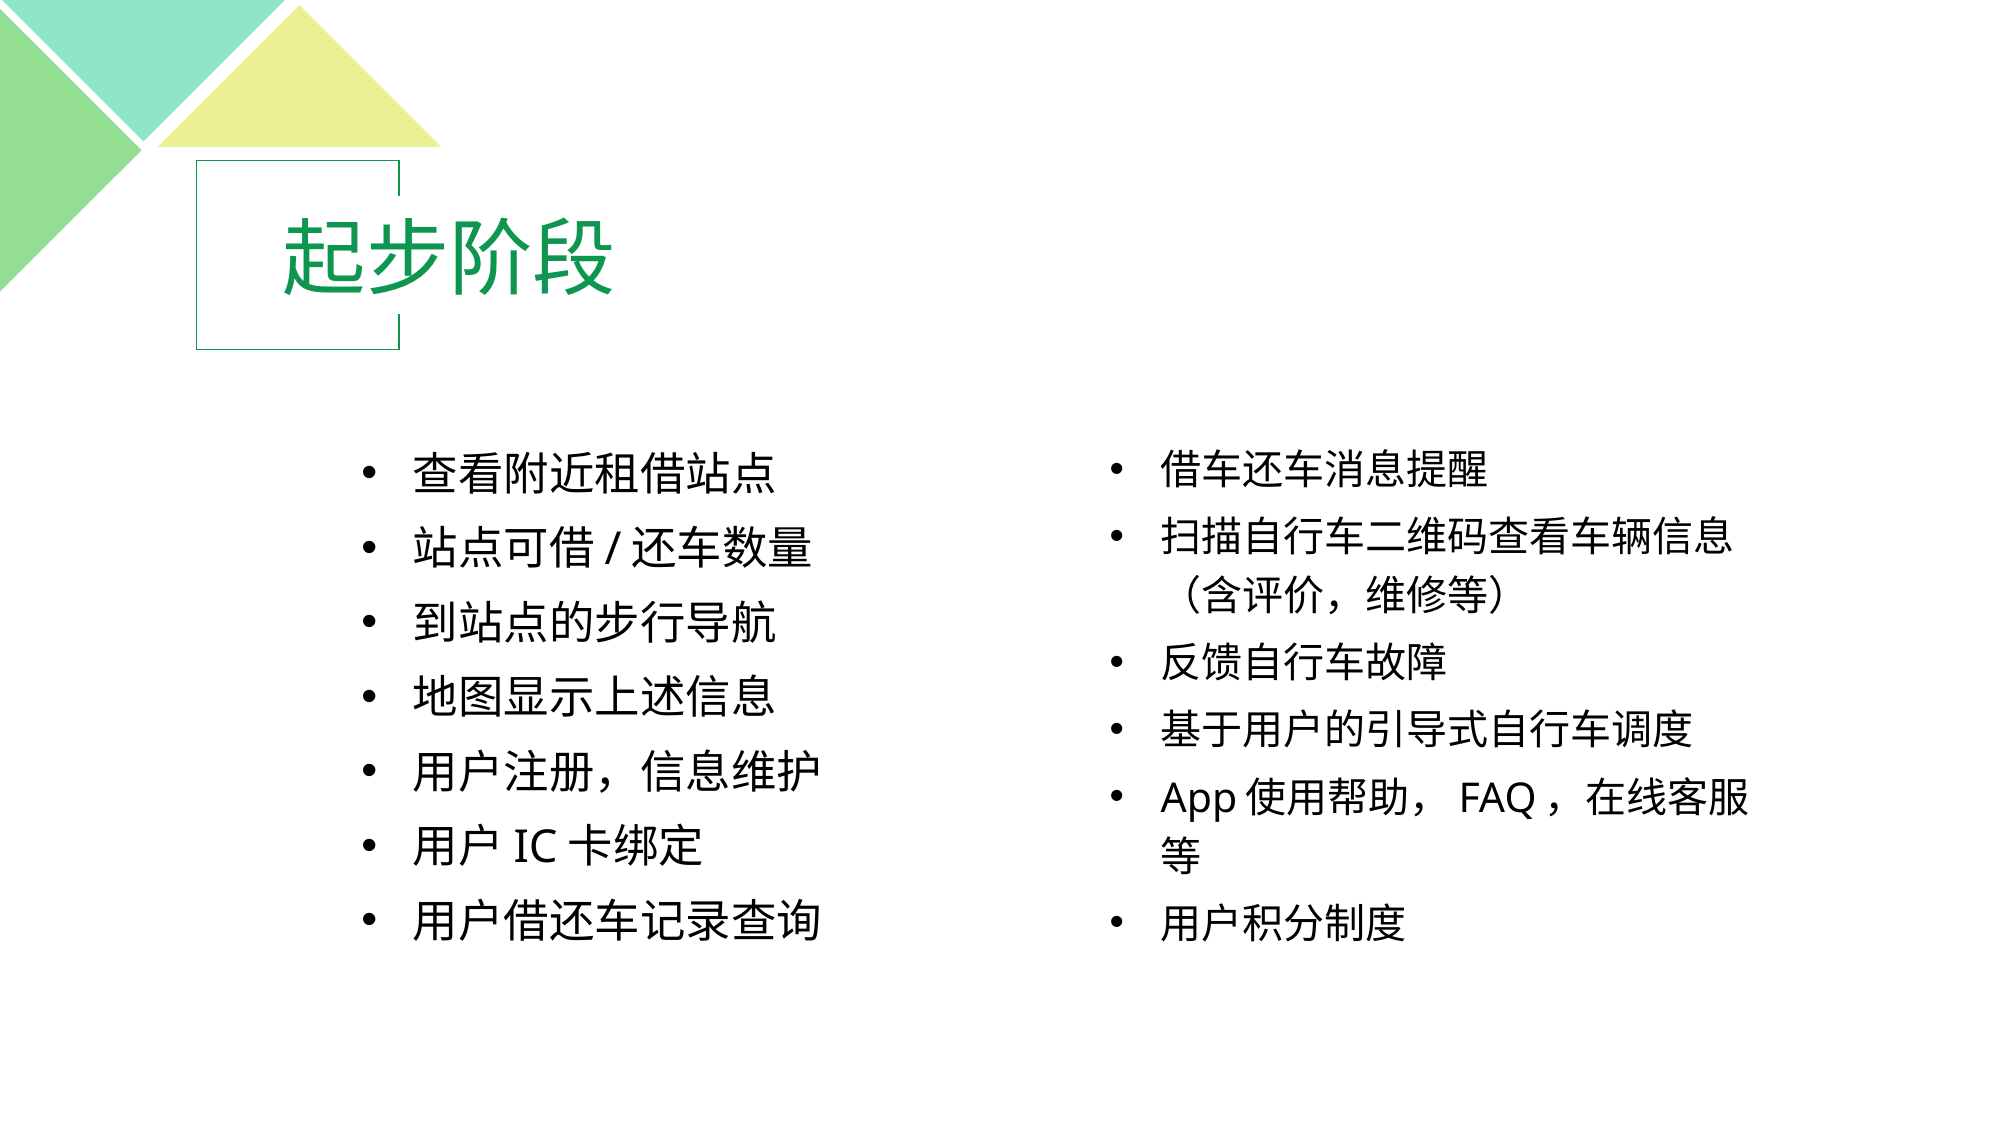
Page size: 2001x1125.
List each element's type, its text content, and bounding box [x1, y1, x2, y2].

title 起步阶段 [267, 196, 1922, 315]
list 查看附近租借站点 站点可借/还车数量 到站点的步行导航 地图显示上述信息 用户注册，信息维护 用户IC卡绑定 用户借还车记录查询 [346, 426, 1054, 958]
list 借车还车消息提醒 扫描自行车二维码查看车辆信息（含评价，维修等） 反馈自行车故障 基于用户的引导式自行车调度 App使用帮助，FAQ，在线客服等 用户积分制度 [1094, 426, 1802, 958]
